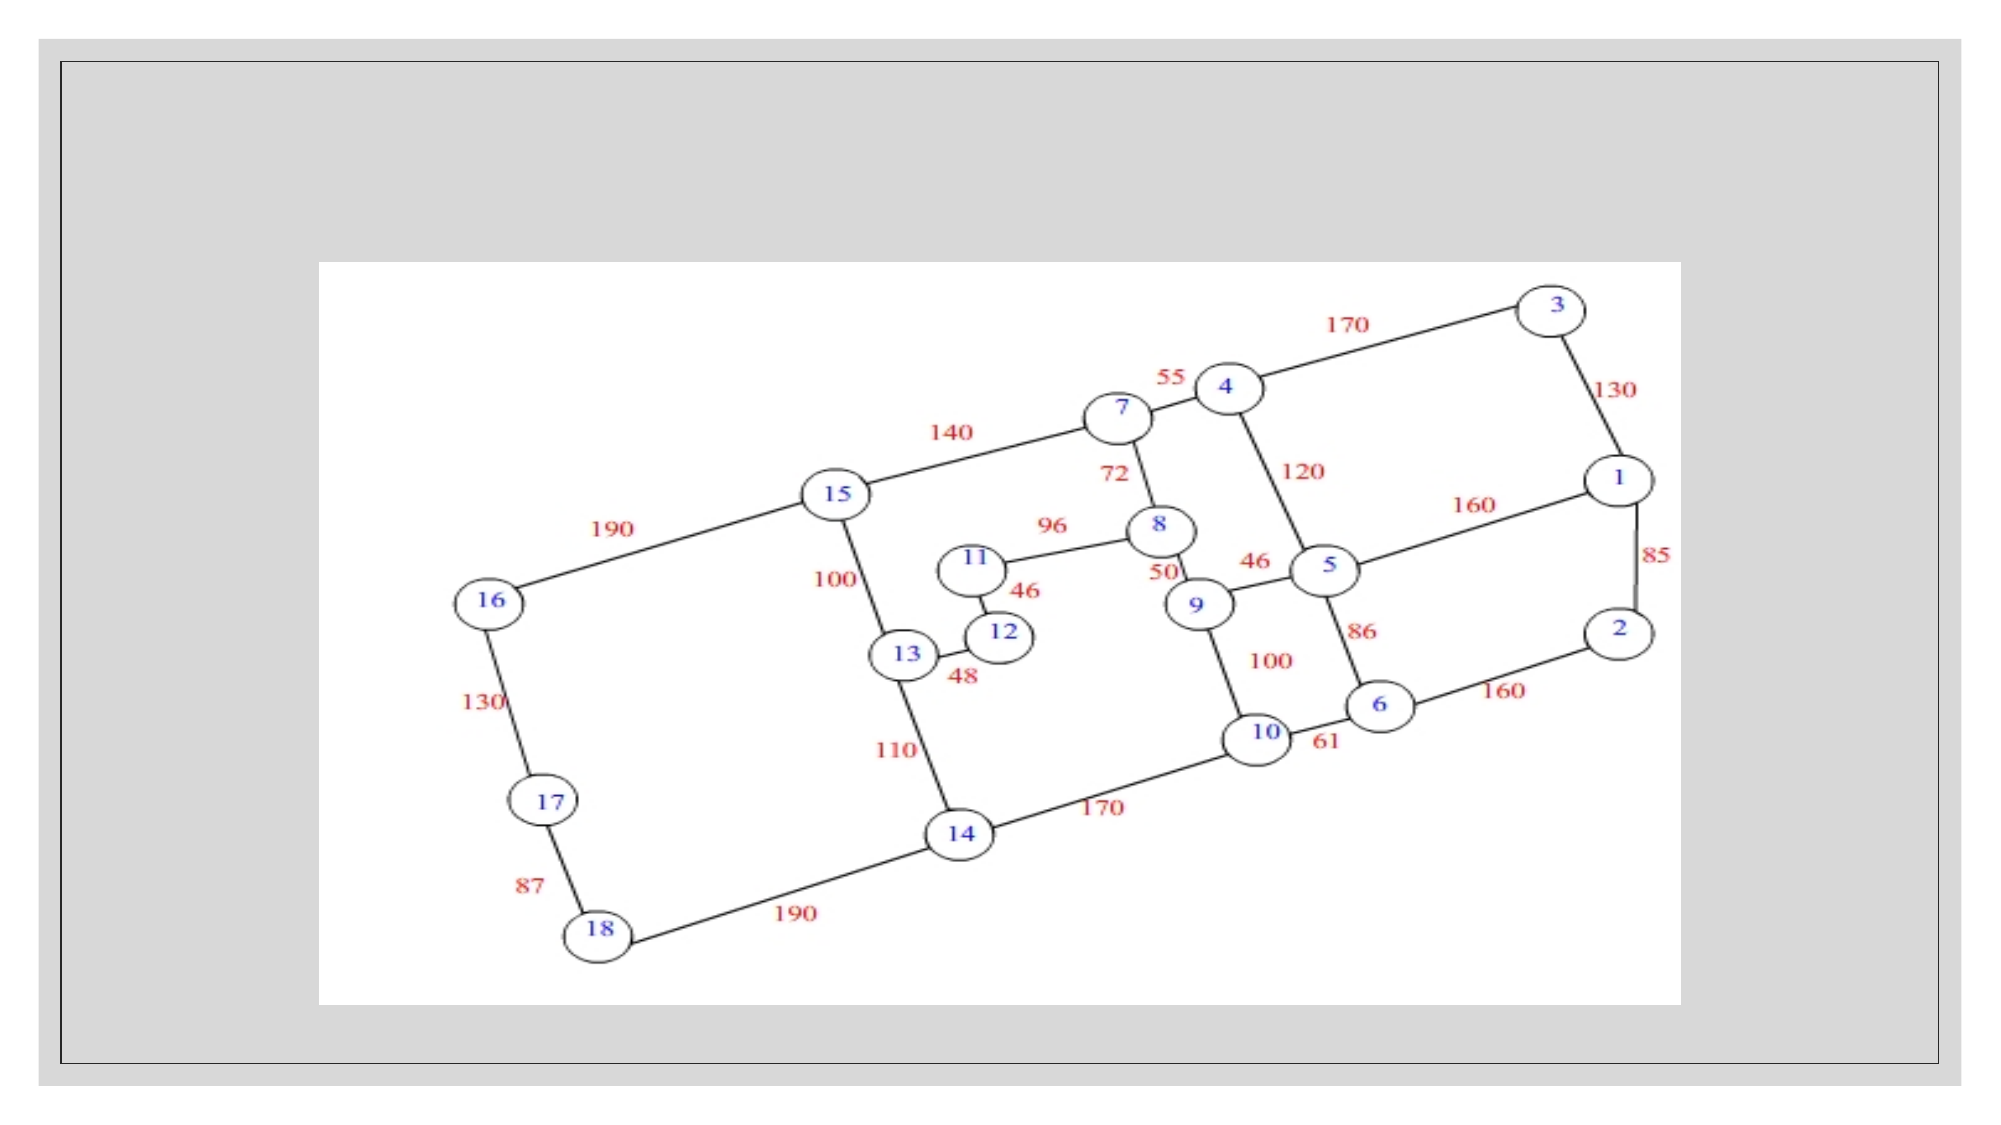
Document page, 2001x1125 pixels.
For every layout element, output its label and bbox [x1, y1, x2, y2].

list [319, 262, 1681, 1005]
